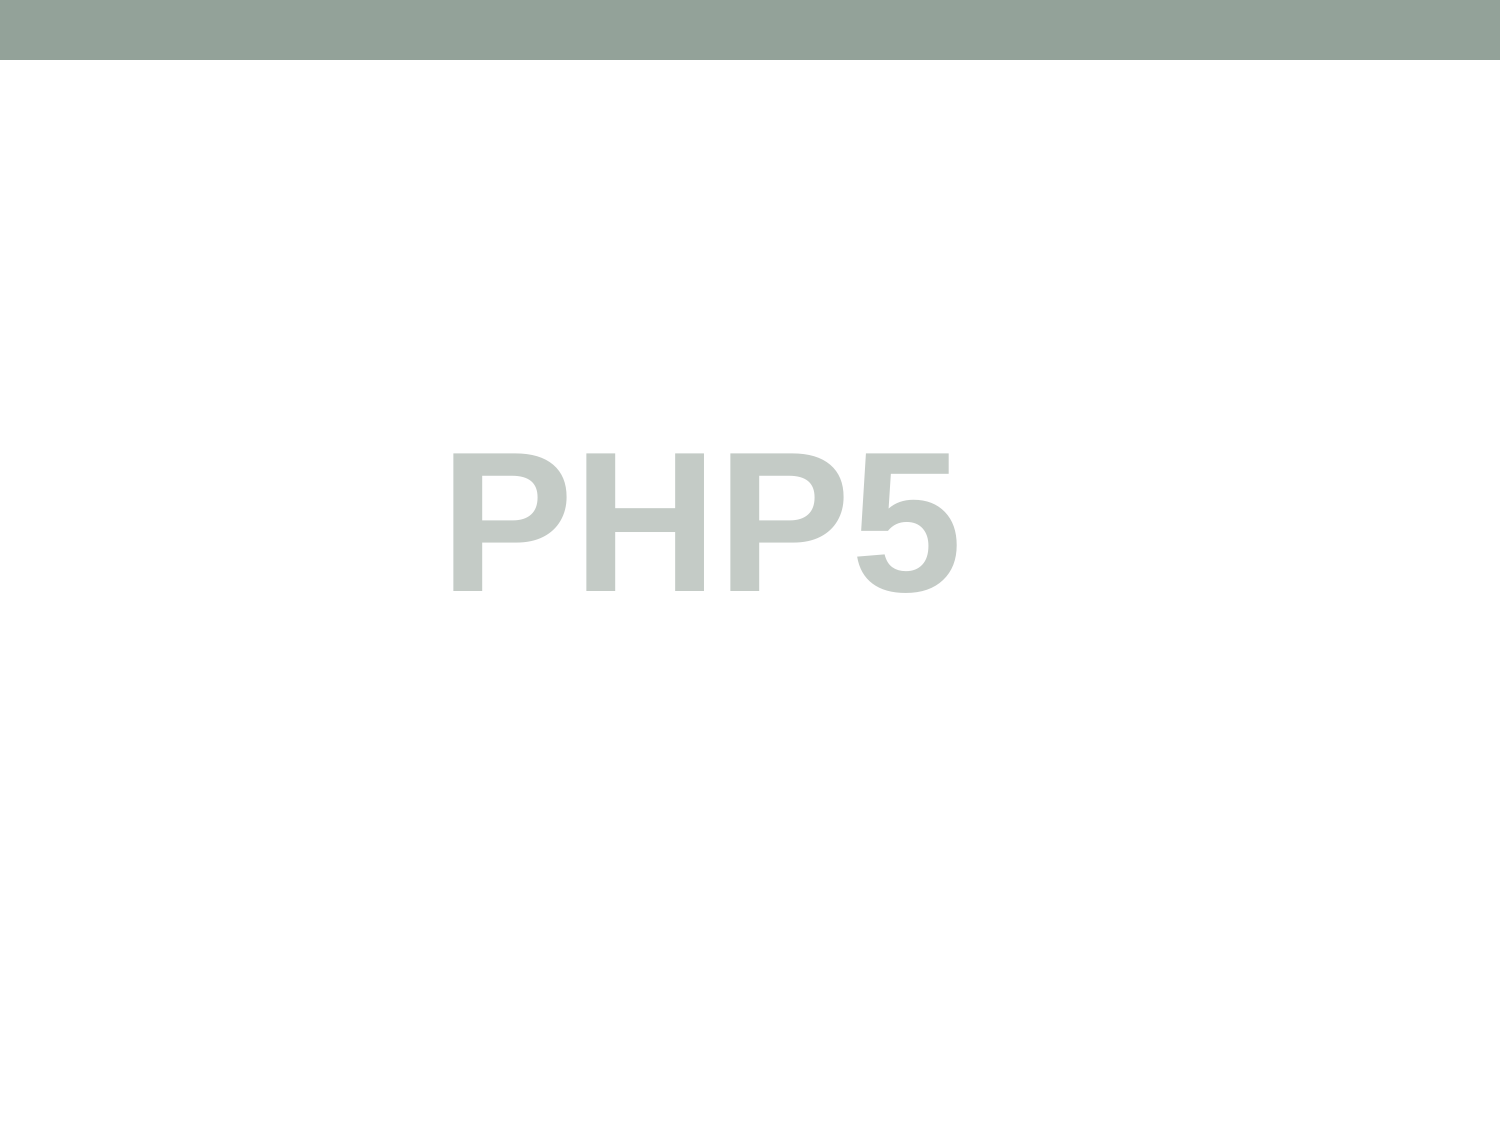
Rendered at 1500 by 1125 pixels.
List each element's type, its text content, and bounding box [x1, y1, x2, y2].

title PHP5 [425, 437, 1350, 825]
